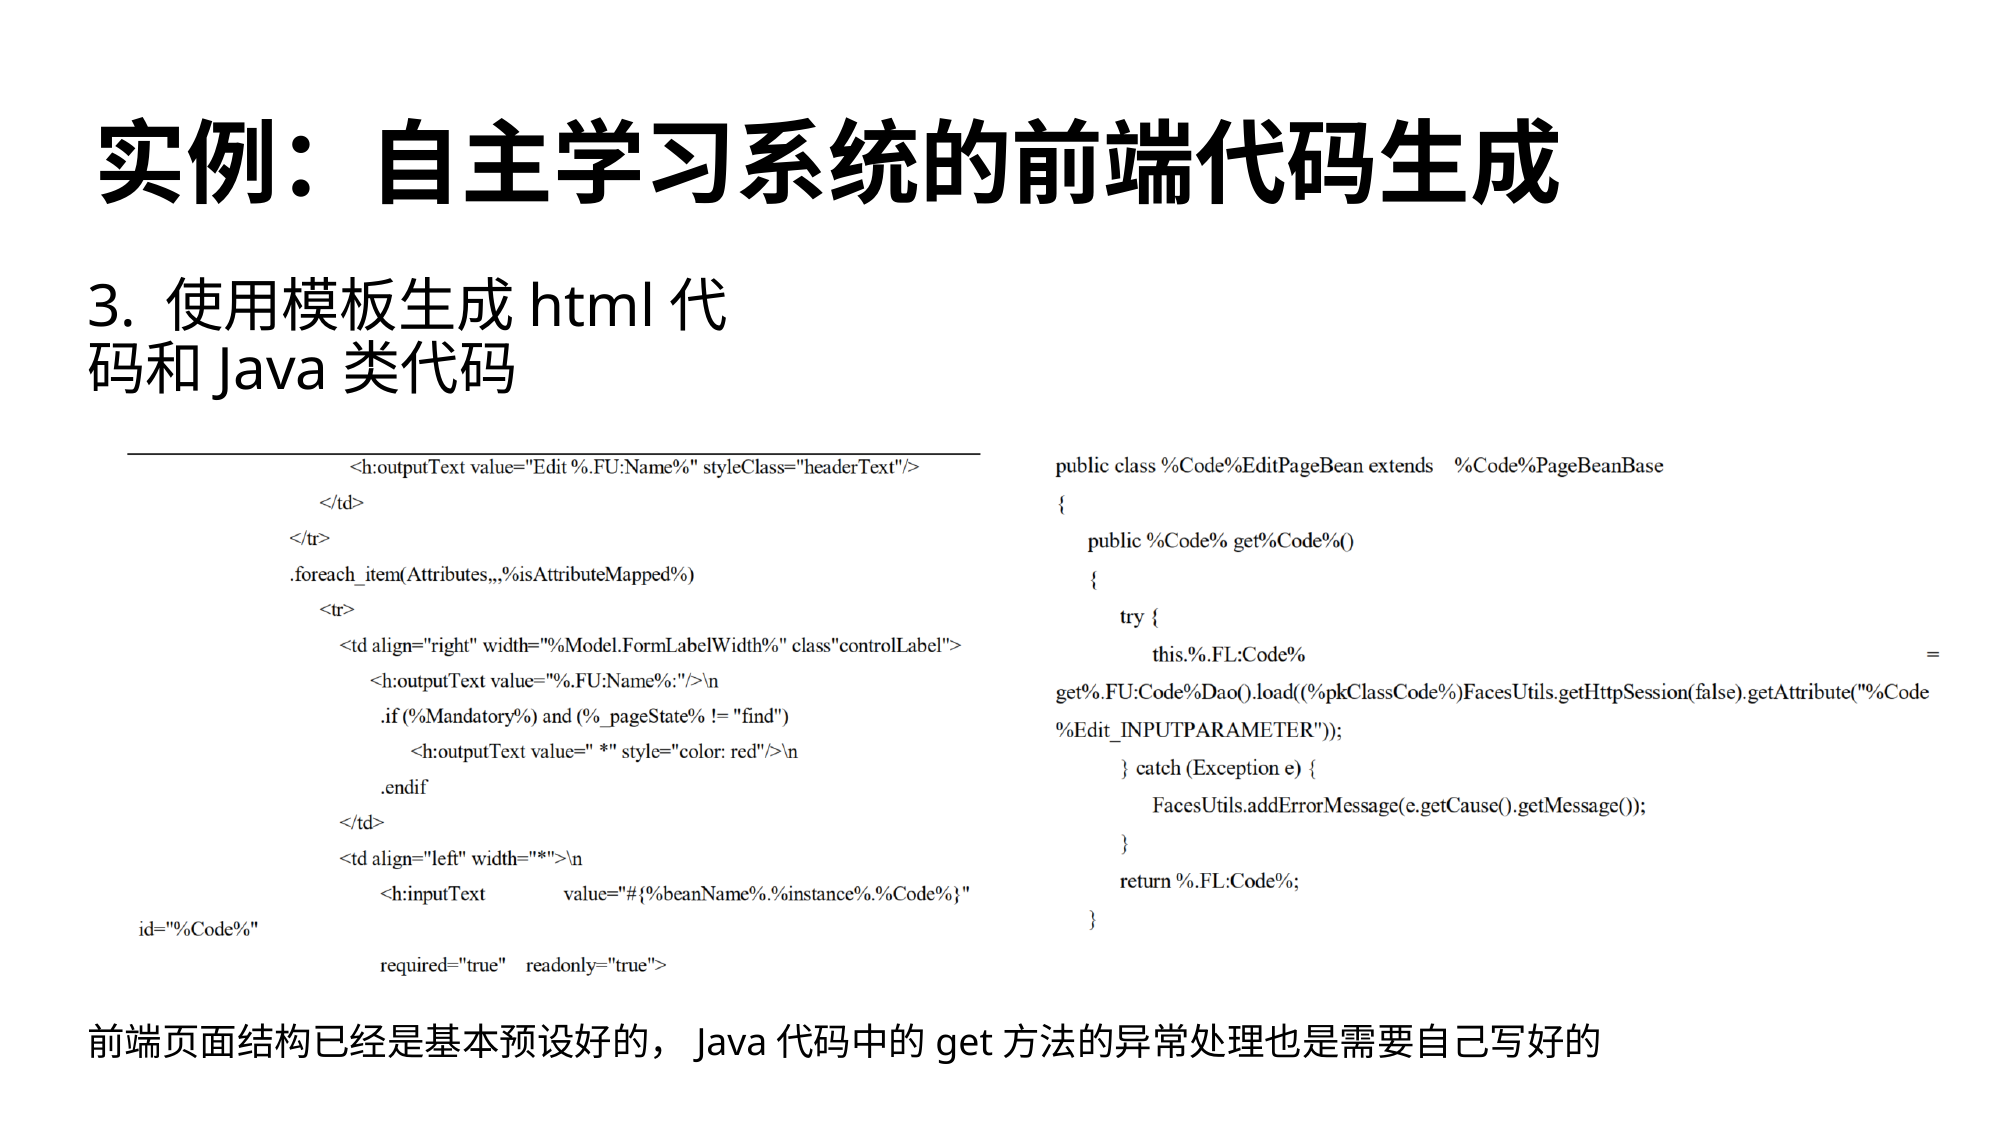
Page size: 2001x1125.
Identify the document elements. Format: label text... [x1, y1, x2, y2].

title 实例：自主学习系统的前端代码生成 [79, 58, 1805, 276]
text_box 3. 使用模板生成html代码和Java类代码 [72, 268, 772, 983]
picture [1032, 453, 1947, 956]
picture [119, 453, 1000, 983]
text_box 前端页面结构已经是基本预设好的，Java代码中的get方法的异常处理也是需要自己写好的 [72, 1010, 1923, 1070]
